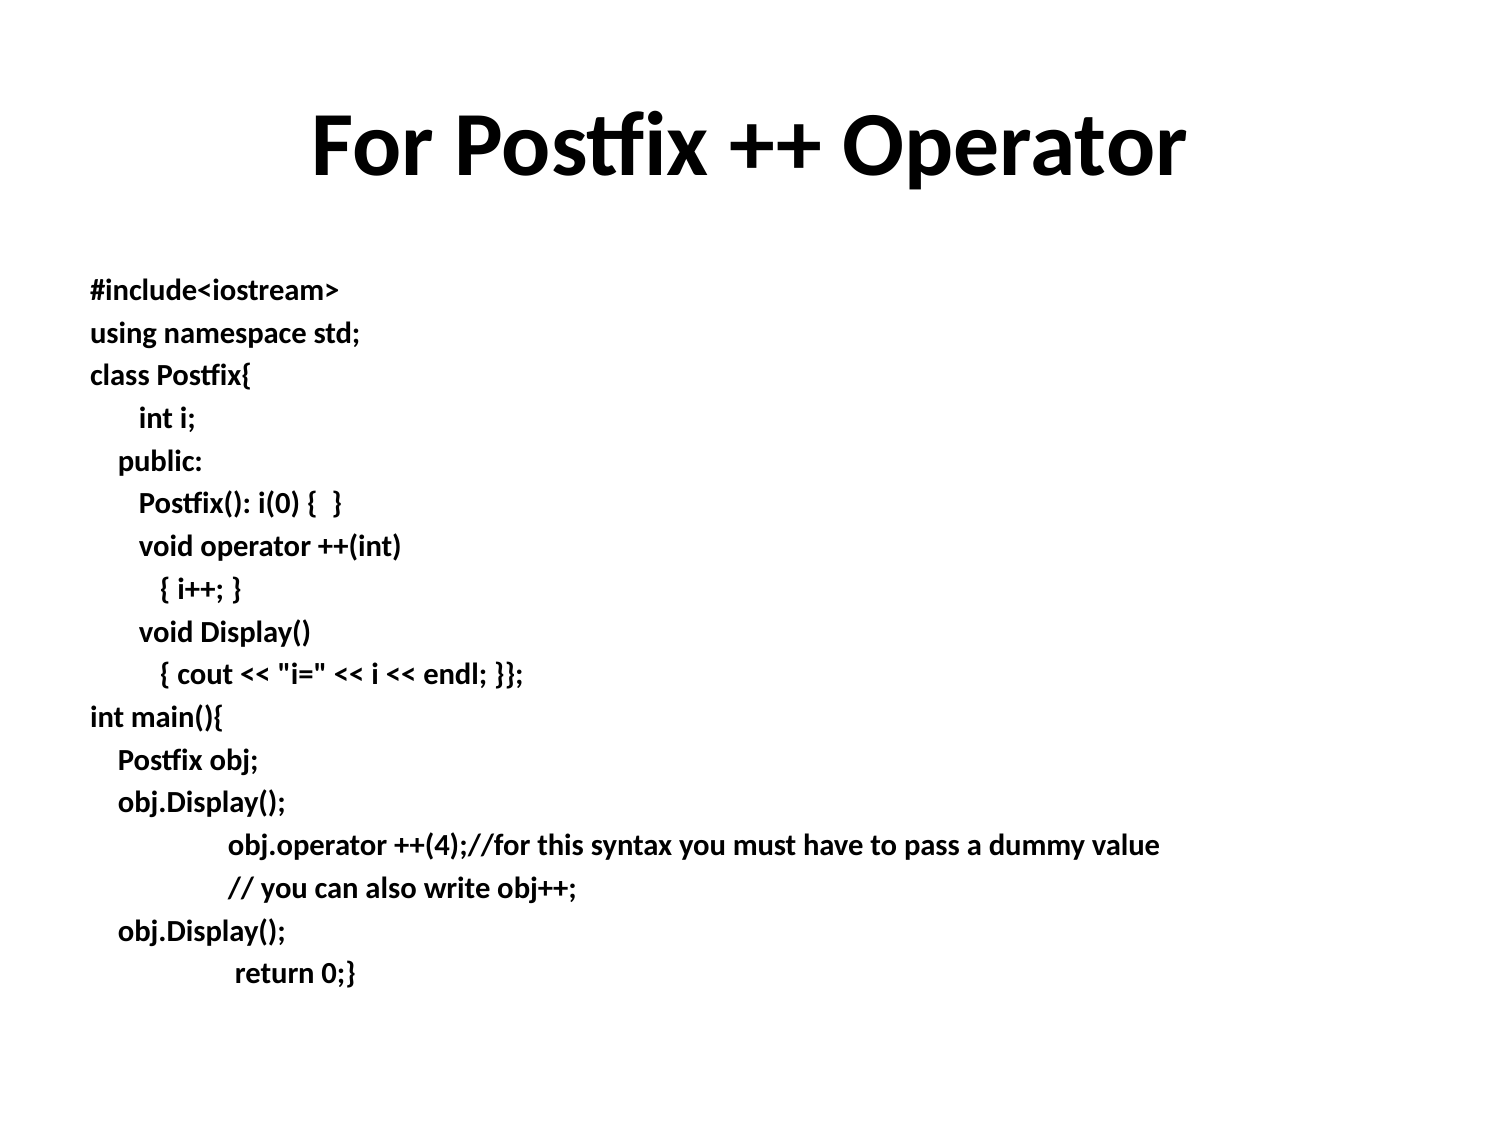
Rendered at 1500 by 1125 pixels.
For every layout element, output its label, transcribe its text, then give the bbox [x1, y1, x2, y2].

title For Postfix ++ Operator [75, 45, 1425, 233]
list #include<iostream> using namespace std; class Postfix{ int i; public: Postfix(): i(0) { } void operator ++(int) { i++; } void Display() { cout << "i=" << i << endl; }}; int main(){ Postfix obj; obj.Display(); obj.operator ++(4);//for this syntax you must have to pass a dummy value // you can also write obj++; obj.Display(); return 0;} [75, 262, 1425, 1005]
